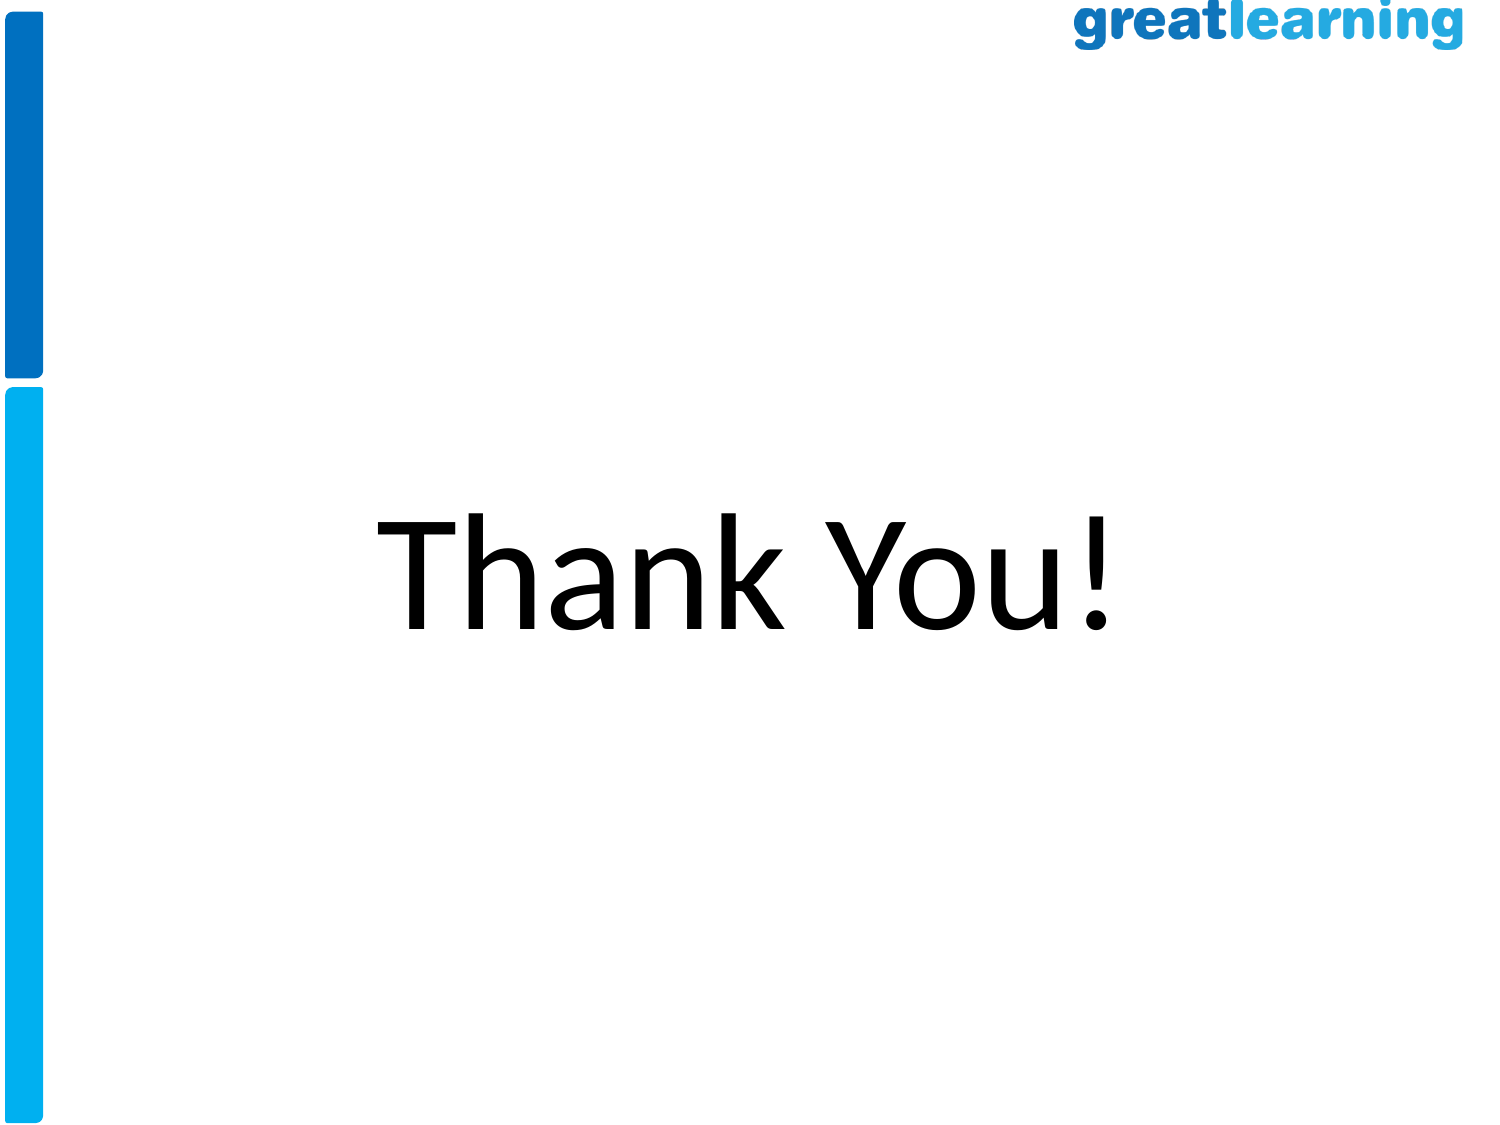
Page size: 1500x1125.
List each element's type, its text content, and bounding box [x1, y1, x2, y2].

picture [1074, 0, 1463, 50]
title Thank You! [75, 468, 1425, 657]
